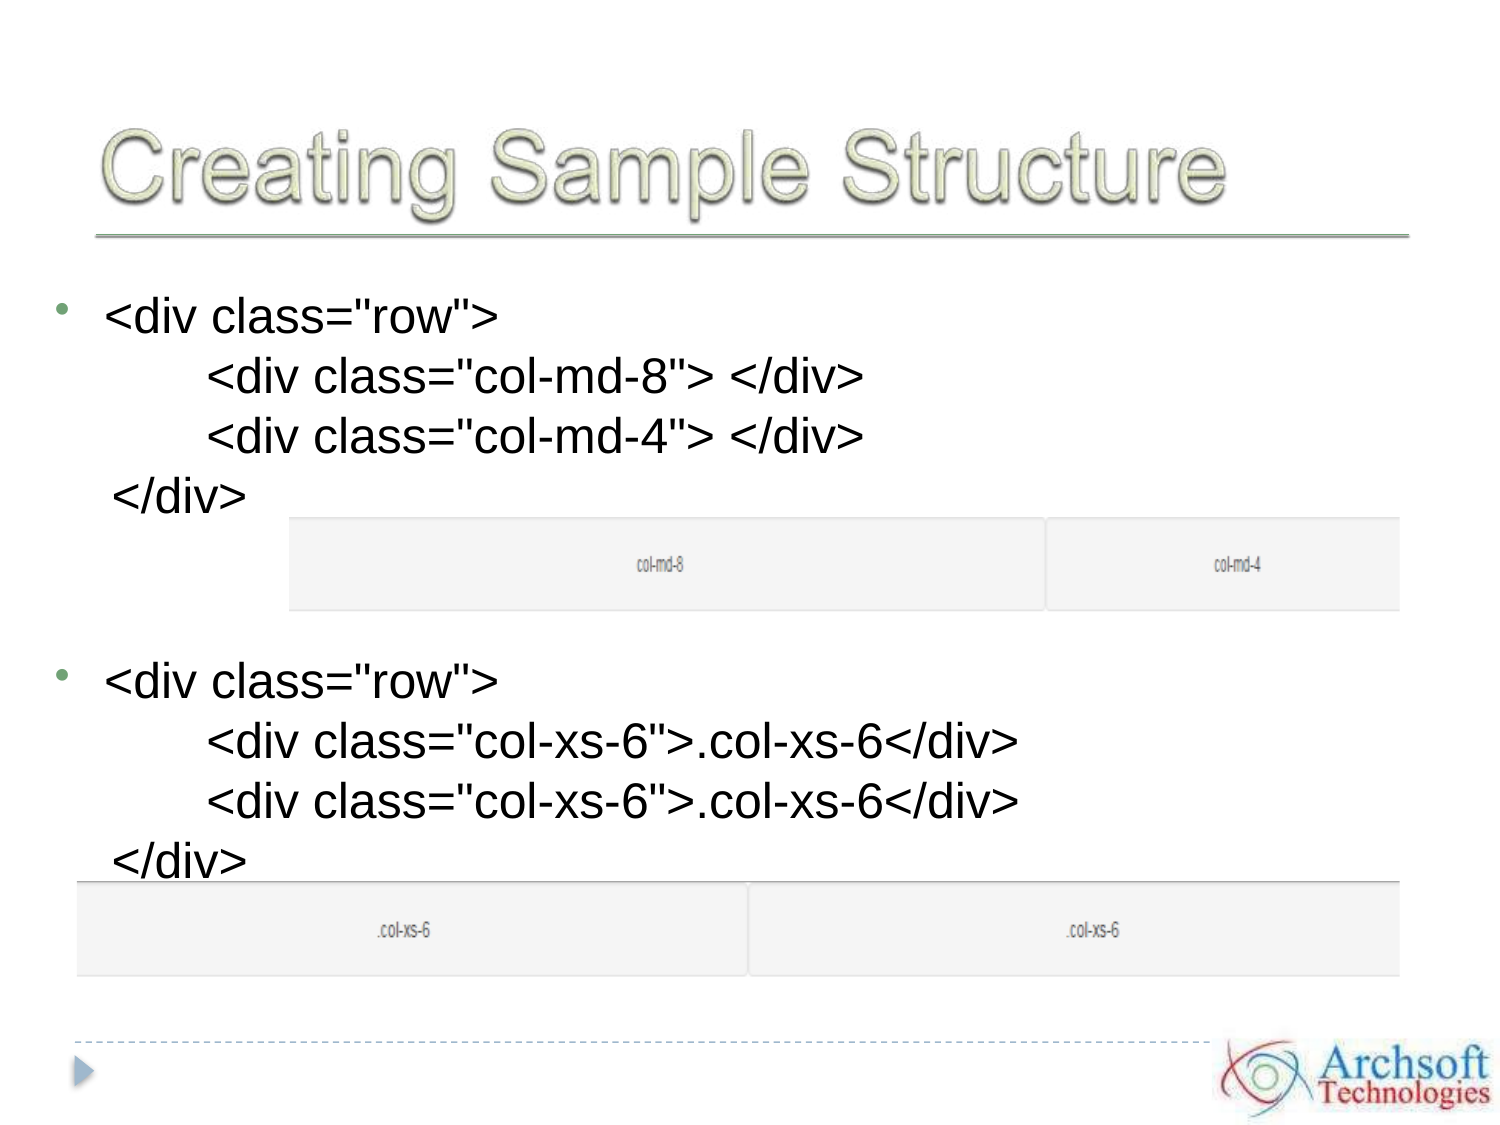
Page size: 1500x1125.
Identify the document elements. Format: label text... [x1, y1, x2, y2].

text_box [93, 233, 1412, 240]
text_box <div class="row"> <div class="col-md-8"> </div> <div class="col-md-4"> </div> </div> <div class="row"> <div class="col-xs-6">.col-xs-6</div> <div class="col-xs-6">.col-xs-6</div> </div> [54, 283, 1023, 890]
text_box [1211, 1014, 1500, 1125]
text_box [289, 517, 1400, 613]
text_box [98, 127, 1230, 229]
text_box [76, 881, 1400, 980]
